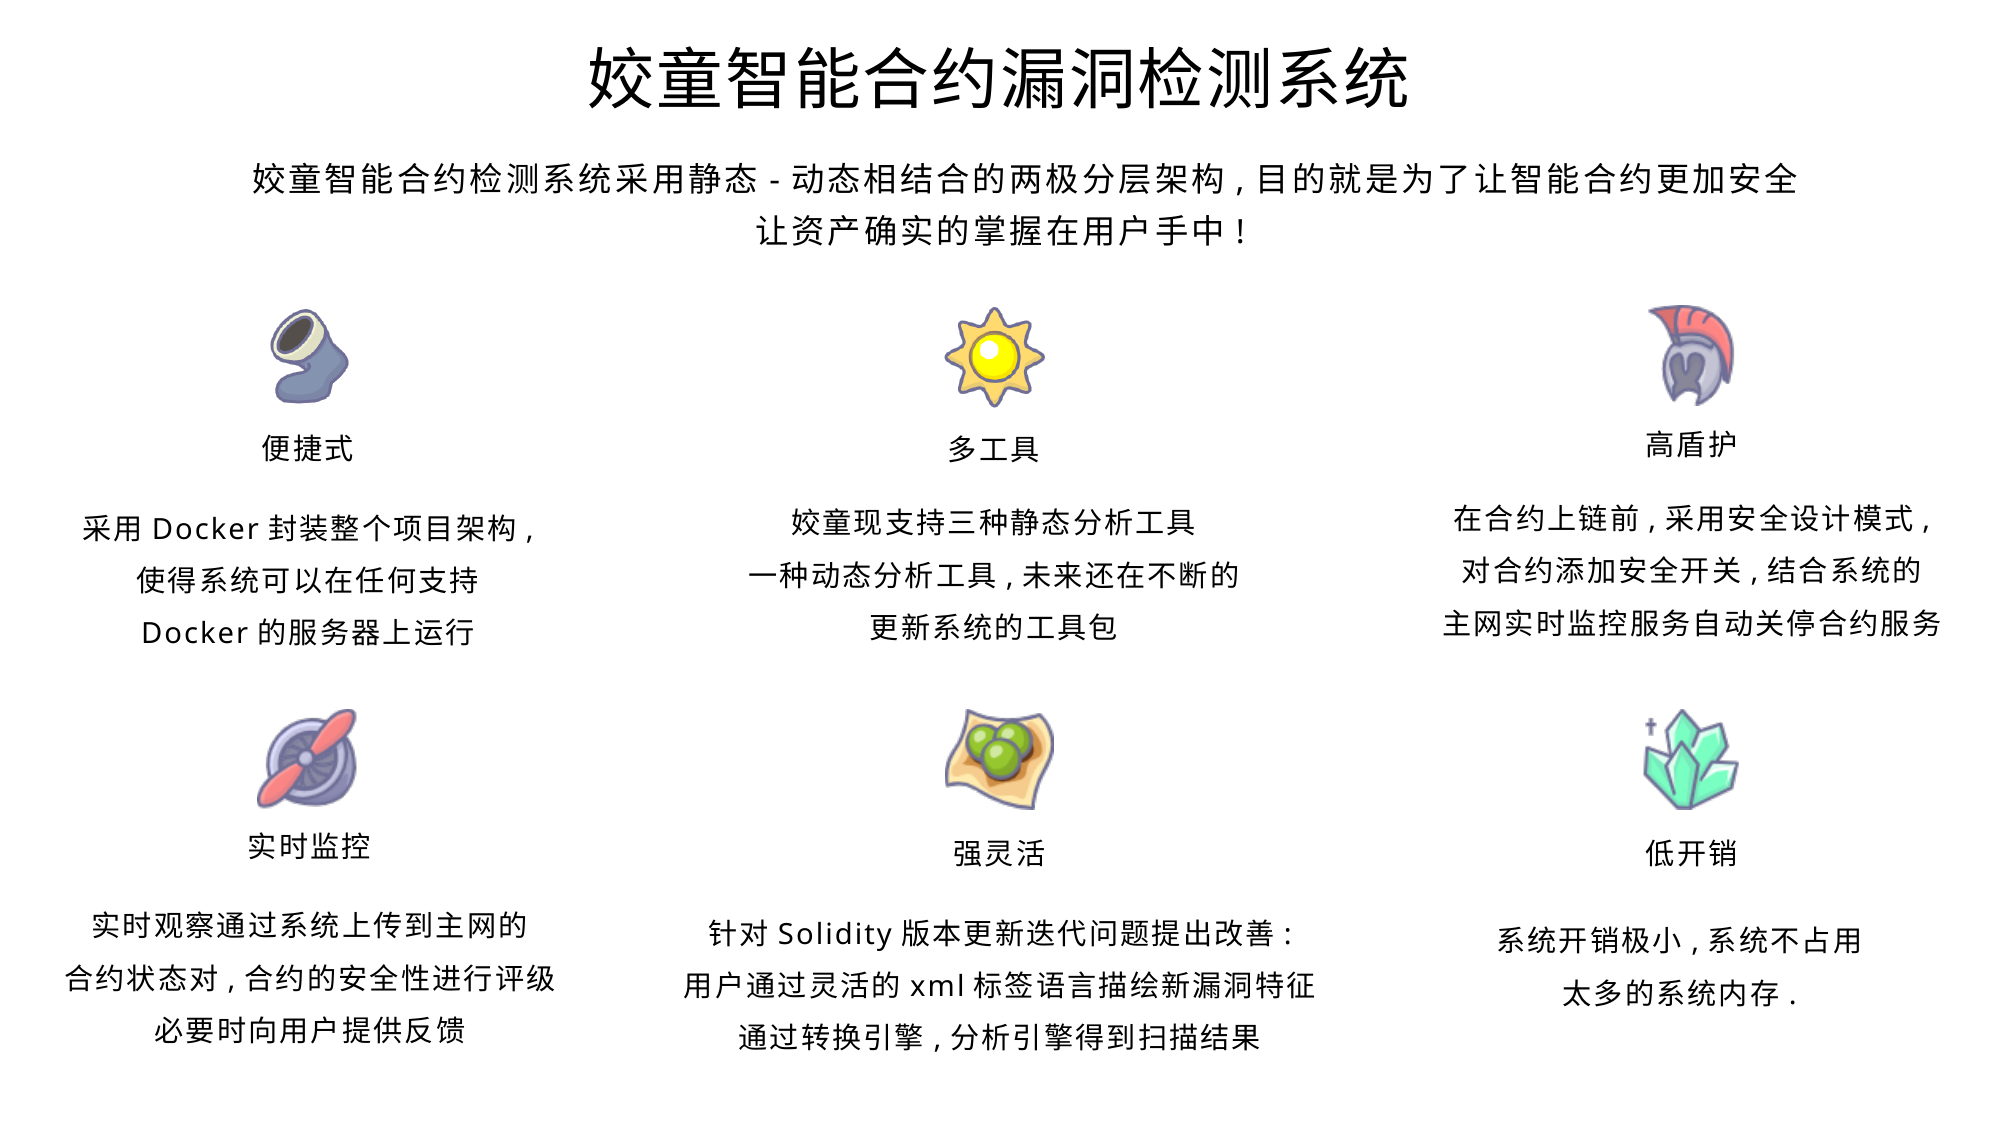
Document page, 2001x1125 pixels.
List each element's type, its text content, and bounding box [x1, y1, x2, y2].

text_box 高盾护 [1630, 418, 1753, 469]
text_box 系统开销极小,系统不占用 太多的系统内存. [1481, 897, 1878, 1018]
picture [257, 709, 358, 810]
picture [1641, 709, 1742, 810]
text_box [740, 305, 1248, 654]
text_box 姣童智能合约检测系统采用静态-动态相结合的两极分层架构,目的就是为了让智能合约更加安全 让资产确实的掌握在用户手中! [186, 139, 1814, 258]
text_box 低开销 [1631, 828, 1753, 878]
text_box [679, 709, 1321, 1065]
text_box 姣童智能合约漏洞检测系统 [573, 29, 1427, 125]
text_box 在合约上链前,采用安全设计模式, 对合约添加安全开关,结合系统的 主网实时监控服务自动关停合约服务 [1427, 475, 1957, 648]
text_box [83, 309, 533, 660]
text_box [56, 820, 564, 1057]
picture [1641, 305, 1742, 406]
